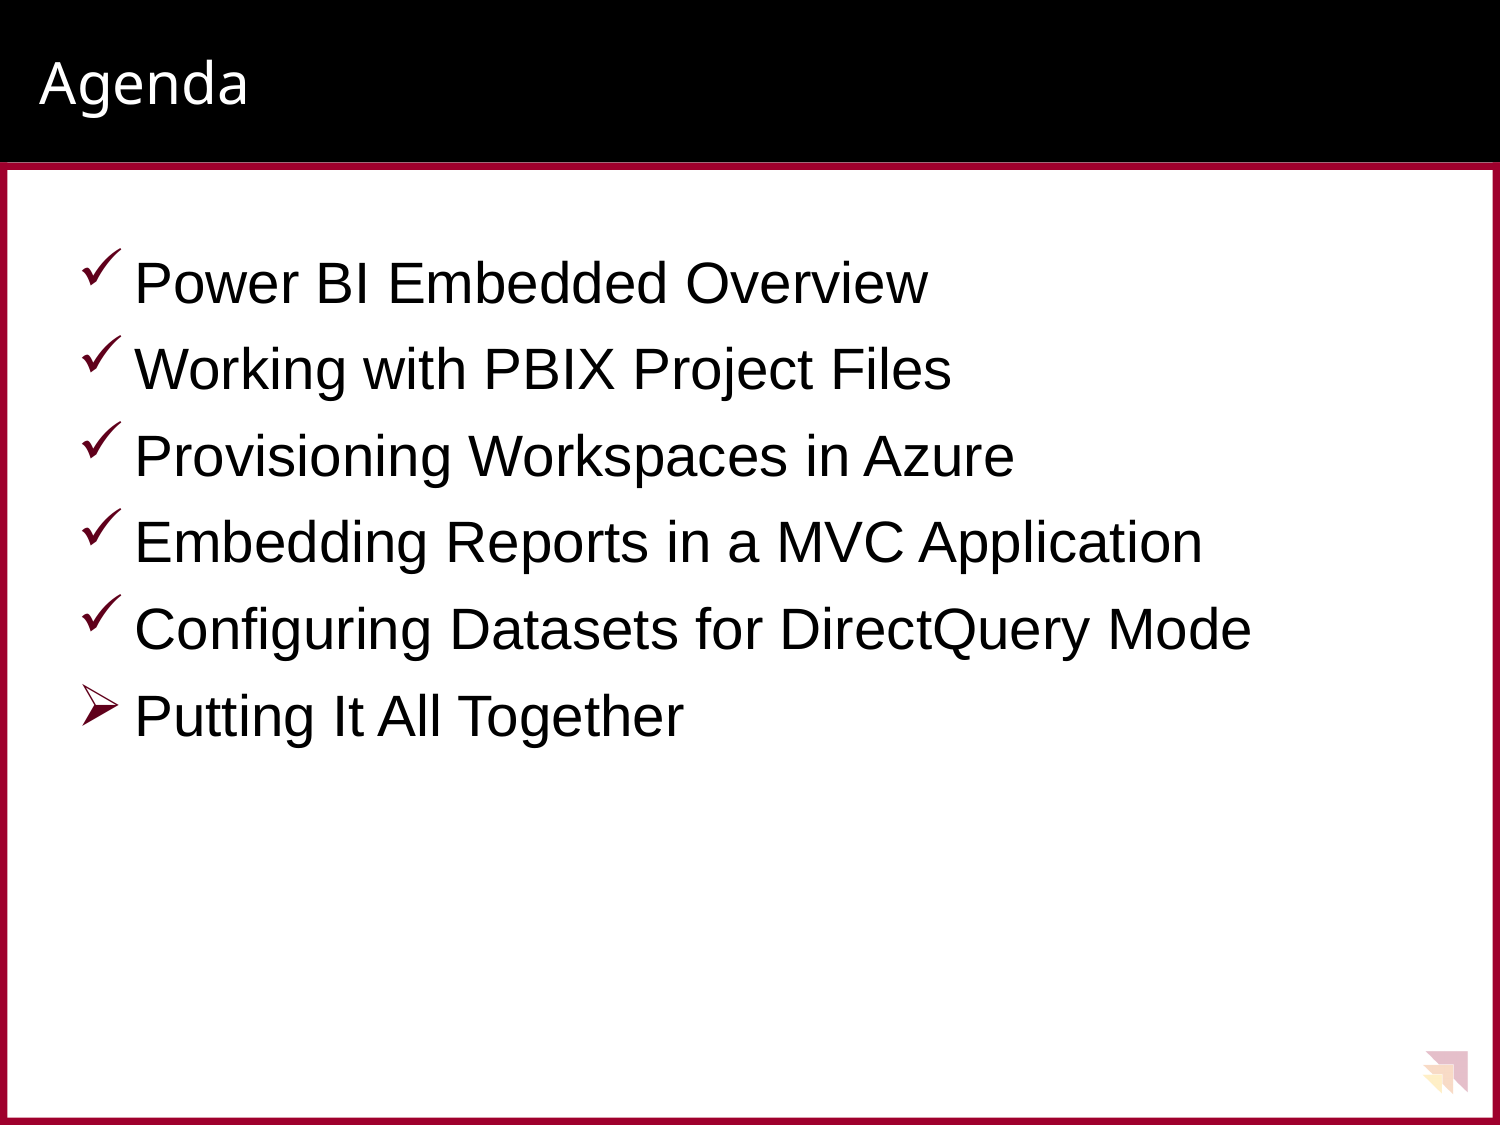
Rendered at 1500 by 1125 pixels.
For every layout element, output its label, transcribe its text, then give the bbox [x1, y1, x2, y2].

title Agenda [24, 12, 1438, 150]
list Power BI Embedded Overview Working with PBIX Project Files Provisioning Workspaces in Azure Embedding Reports in a MVC Application Configuring Datasets for DirectQuery Mode Putting It All Together [62, 237, 1438, 1088]
